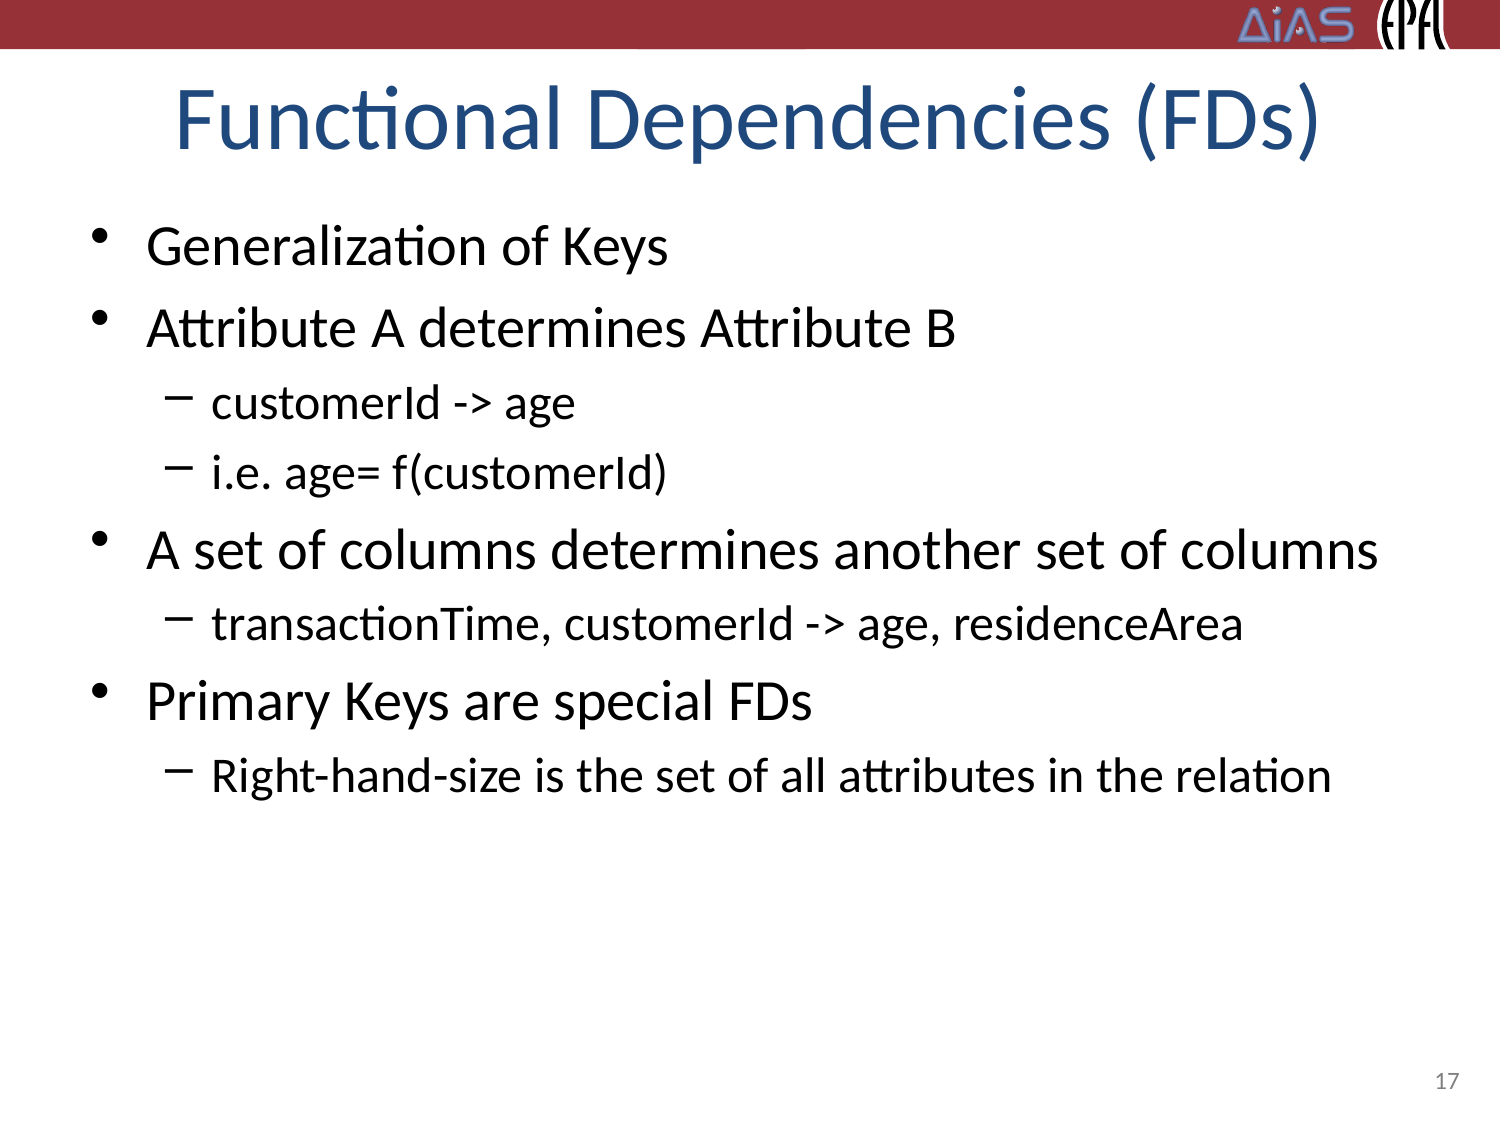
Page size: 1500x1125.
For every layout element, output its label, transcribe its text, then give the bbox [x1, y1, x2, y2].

slide_number 17 [1074, 1024, 1476, 1103]
picture [1234, 3, 1357, 44]
list Generalization of Keys Attribute A determines Attribute B customerId -> age i.e. age= f(customerId) A set of columns determines another set of columns transactionTime, customerId -> age, residenceArea Primary Keys are special FDs Right-hand-size is the set of all attributes in the relation [74, 199, 1426, 1006]
title Functional Dependencies (FDs) [74, 44, 1426, 176]
